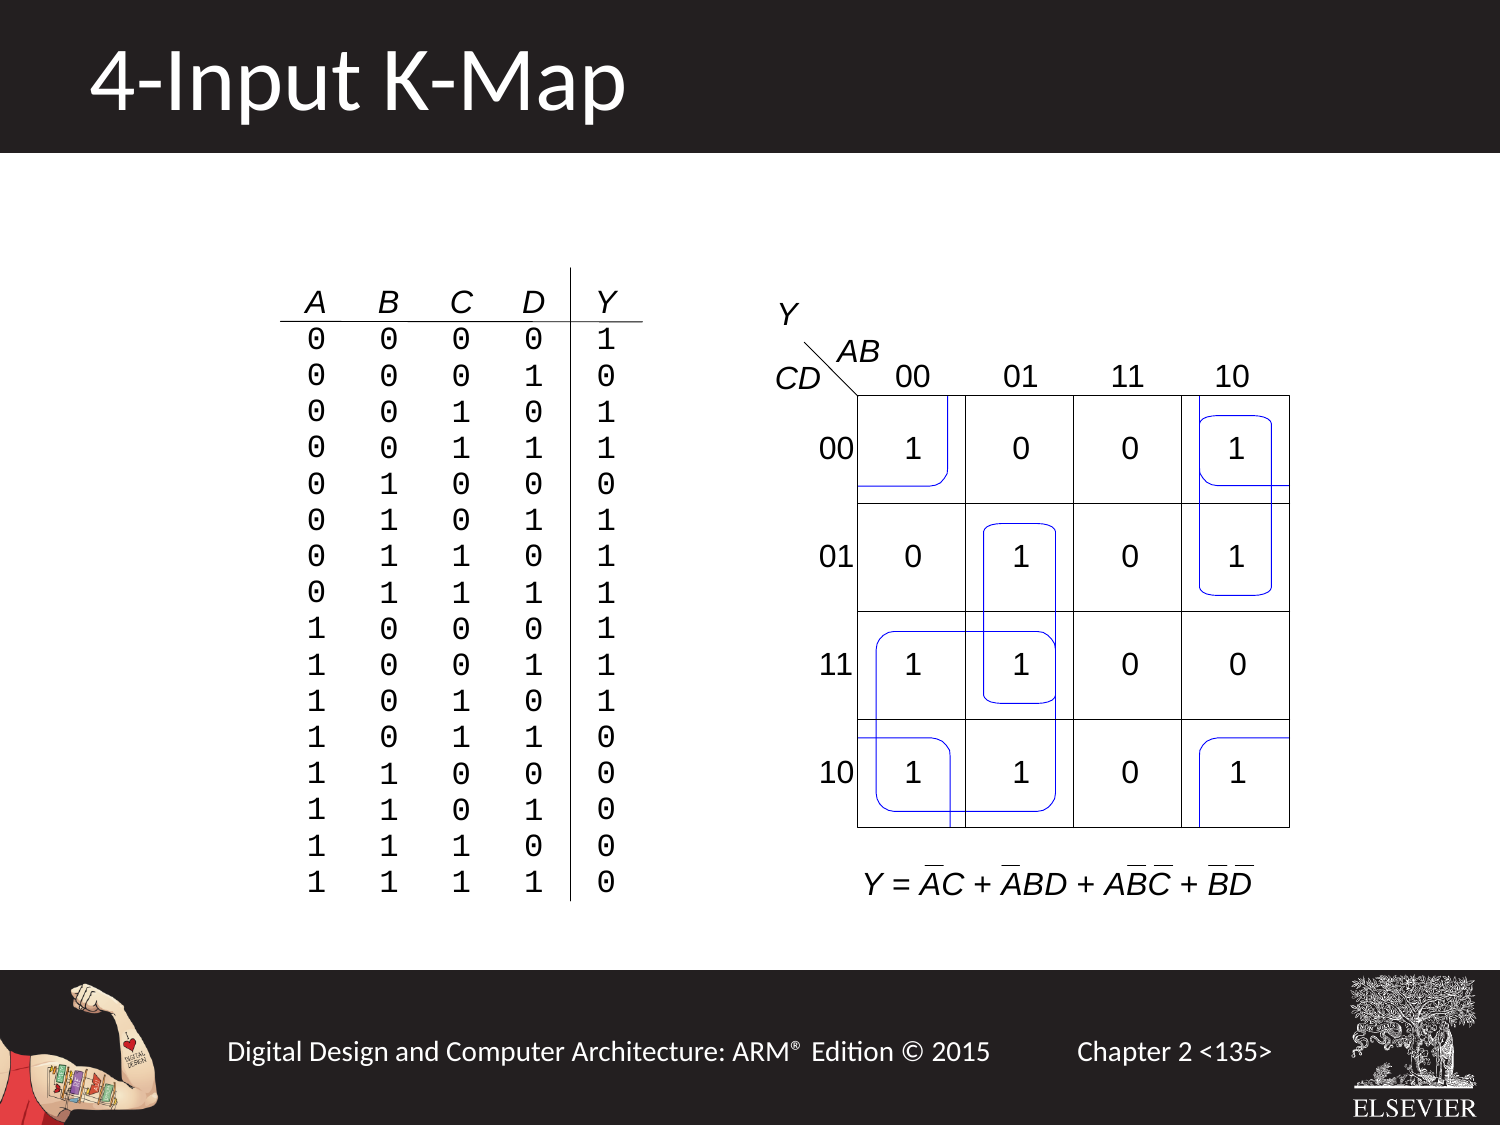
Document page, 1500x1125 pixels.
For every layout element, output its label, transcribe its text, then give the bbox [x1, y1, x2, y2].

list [274, 262, 649, 926]
picture [1350, 974, 1477, 1117]
picture [0, 979, 163, 1125]
text_box 4-Input K-Map [75, 11, 1375, 136]
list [749, 287, 1295, 913]
